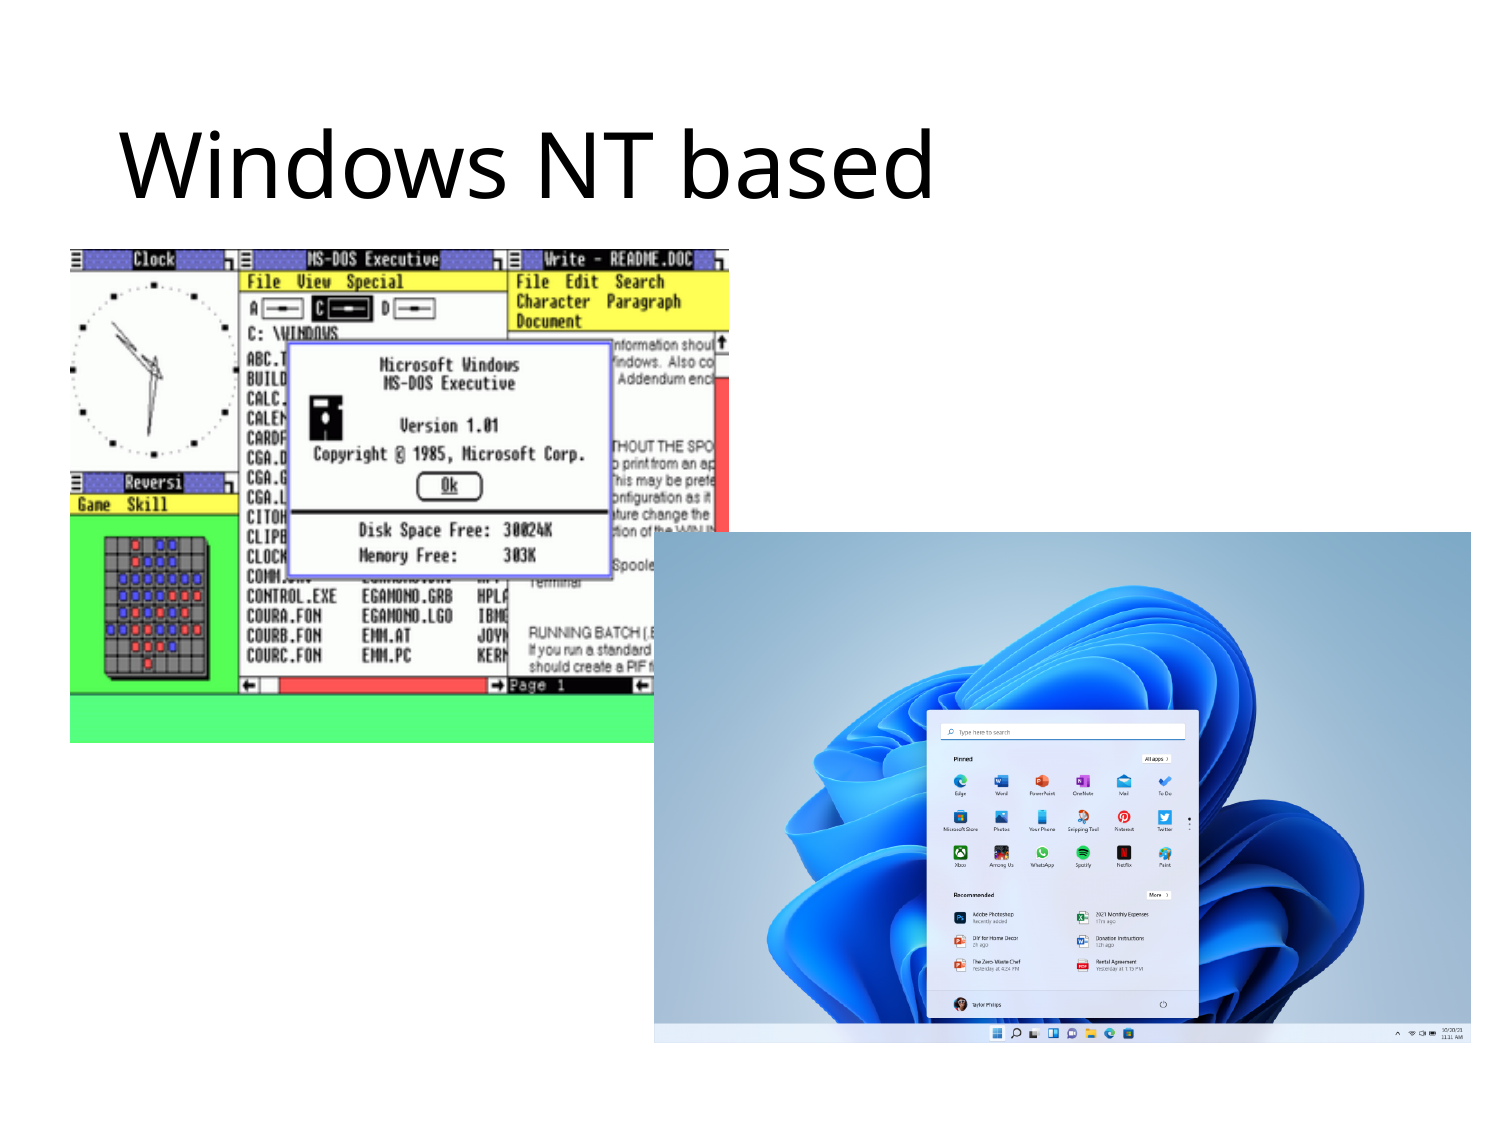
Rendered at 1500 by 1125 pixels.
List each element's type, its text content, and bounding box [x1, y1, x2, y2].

title Windows NT based [103, 59, 1397, 278]
picture [70, 249, 729, 743]
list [654, 532, 1471, 1043]
